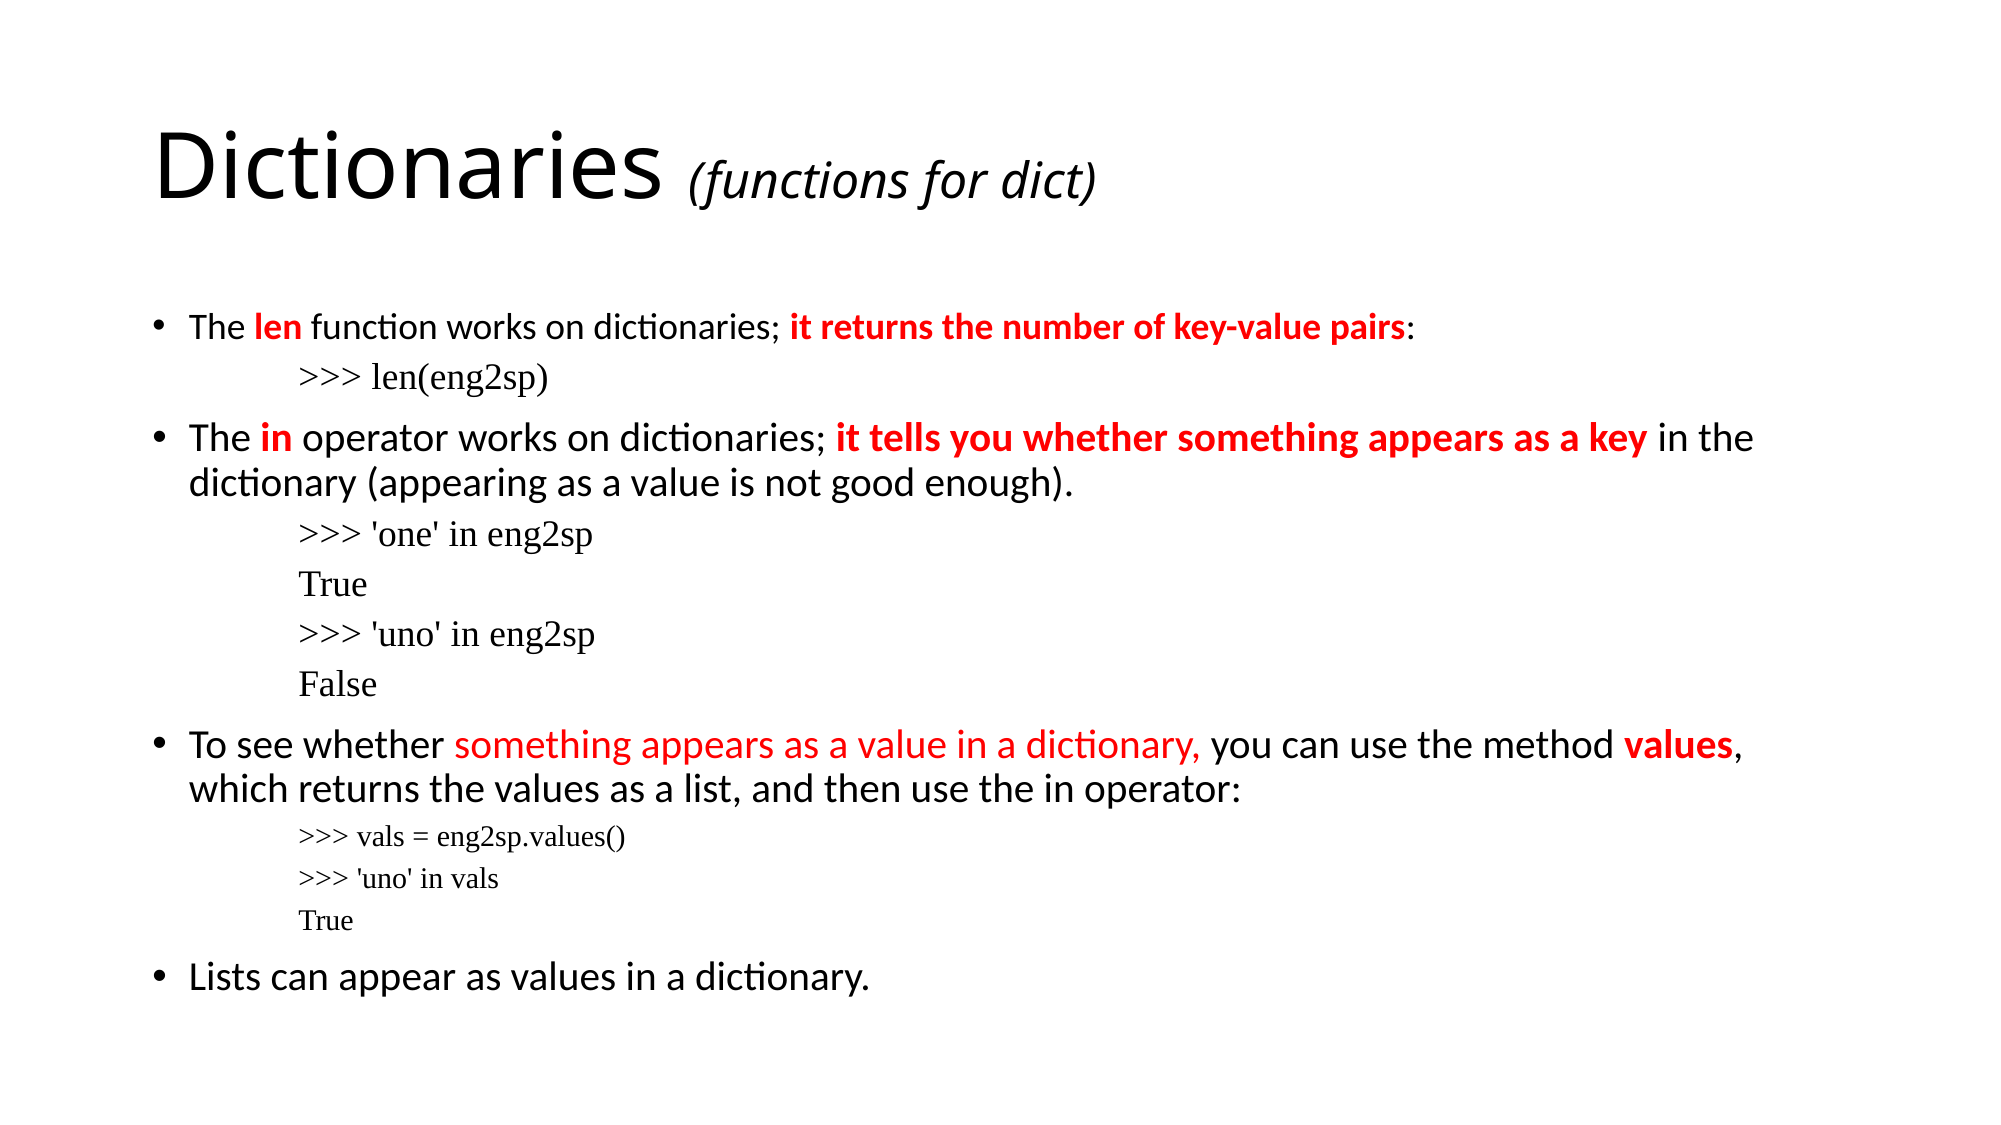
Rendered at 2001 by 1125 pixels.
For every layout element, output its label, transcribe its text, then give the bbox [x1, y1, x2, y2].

title Dictionaries (functions for dict) [137, 59, 1863, 278]
list The len function works on dictionaries; it returns the number of key-value pairs: >>> len(eng2sp) The in operator works on dictionaries; it tells you whether something appears as a key in the dictionary (appearing as a value is not good enough). >>> 'one' in eng2sp True >>> 'uno' in eng2sp False To see whether something appears as a value in a dictionary, you can use the method values, which returns the values as a list, and then use the in operator: >>> vals = eng2sp.values() >>> 'uno' in vals True Lists can appear as values in a dictionary. [137, 299, 1863, 1014]
